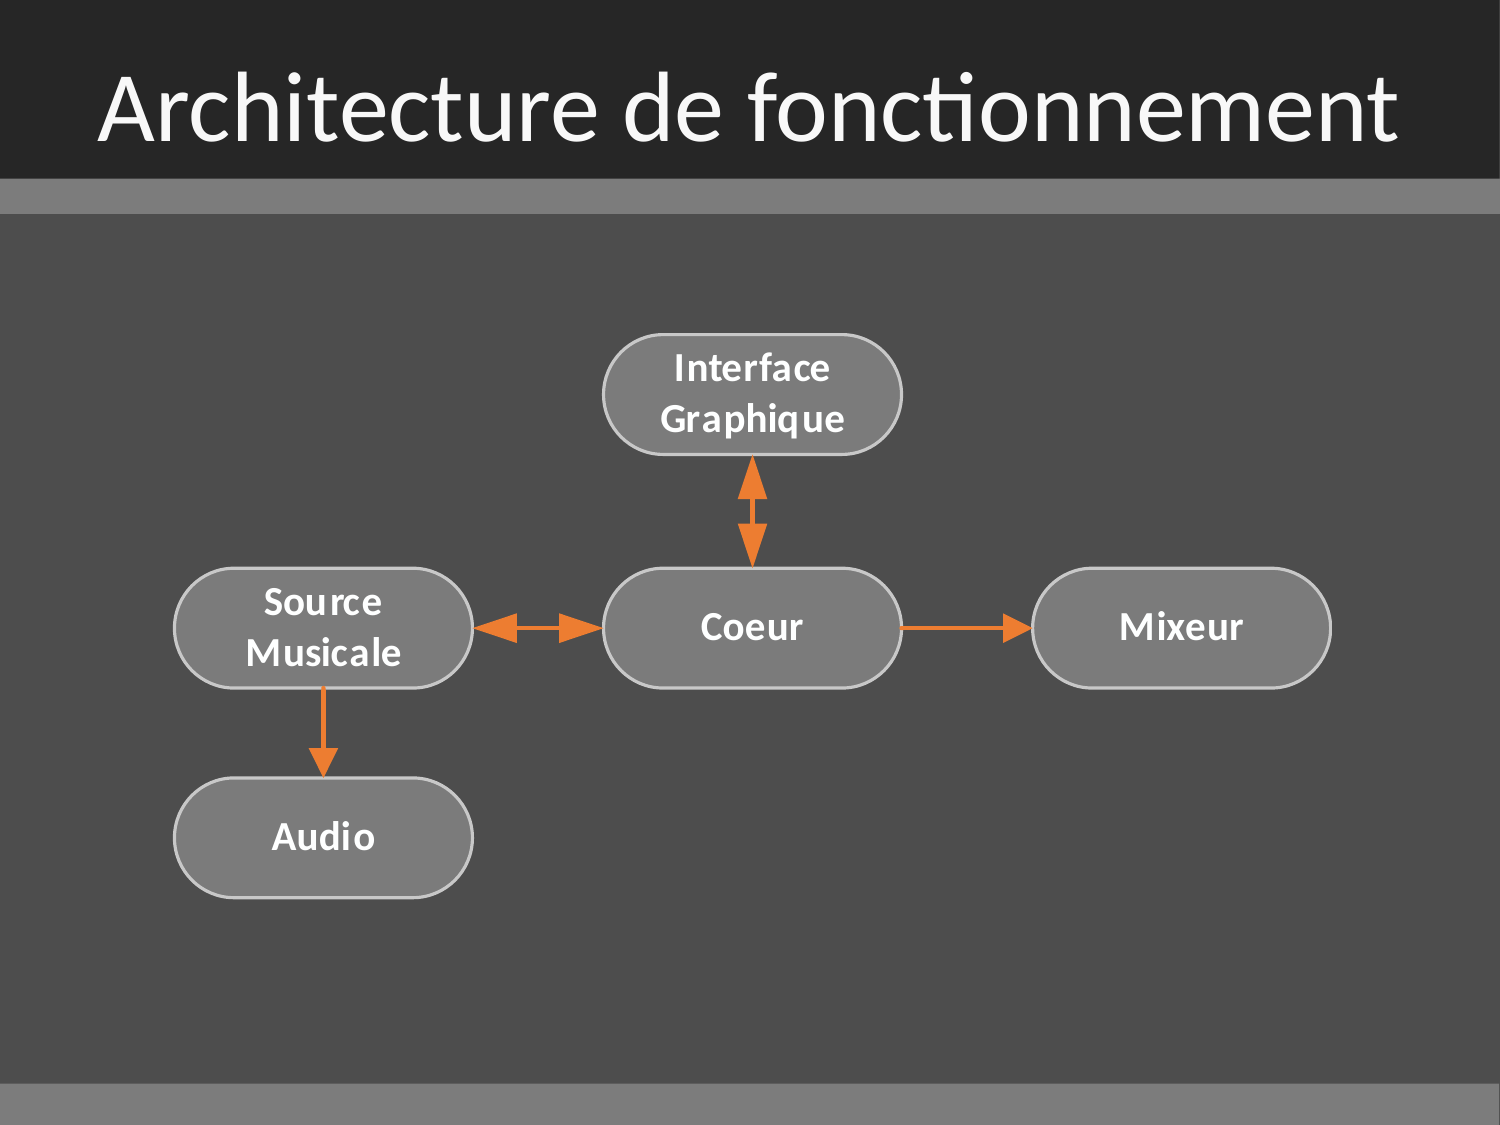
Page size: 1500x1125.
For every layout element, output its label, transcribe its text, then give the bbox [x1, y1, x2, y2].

title Architecture de fonctionnement [69, 42, 1431, 161]
picture [167, 325, 1333, 901]
